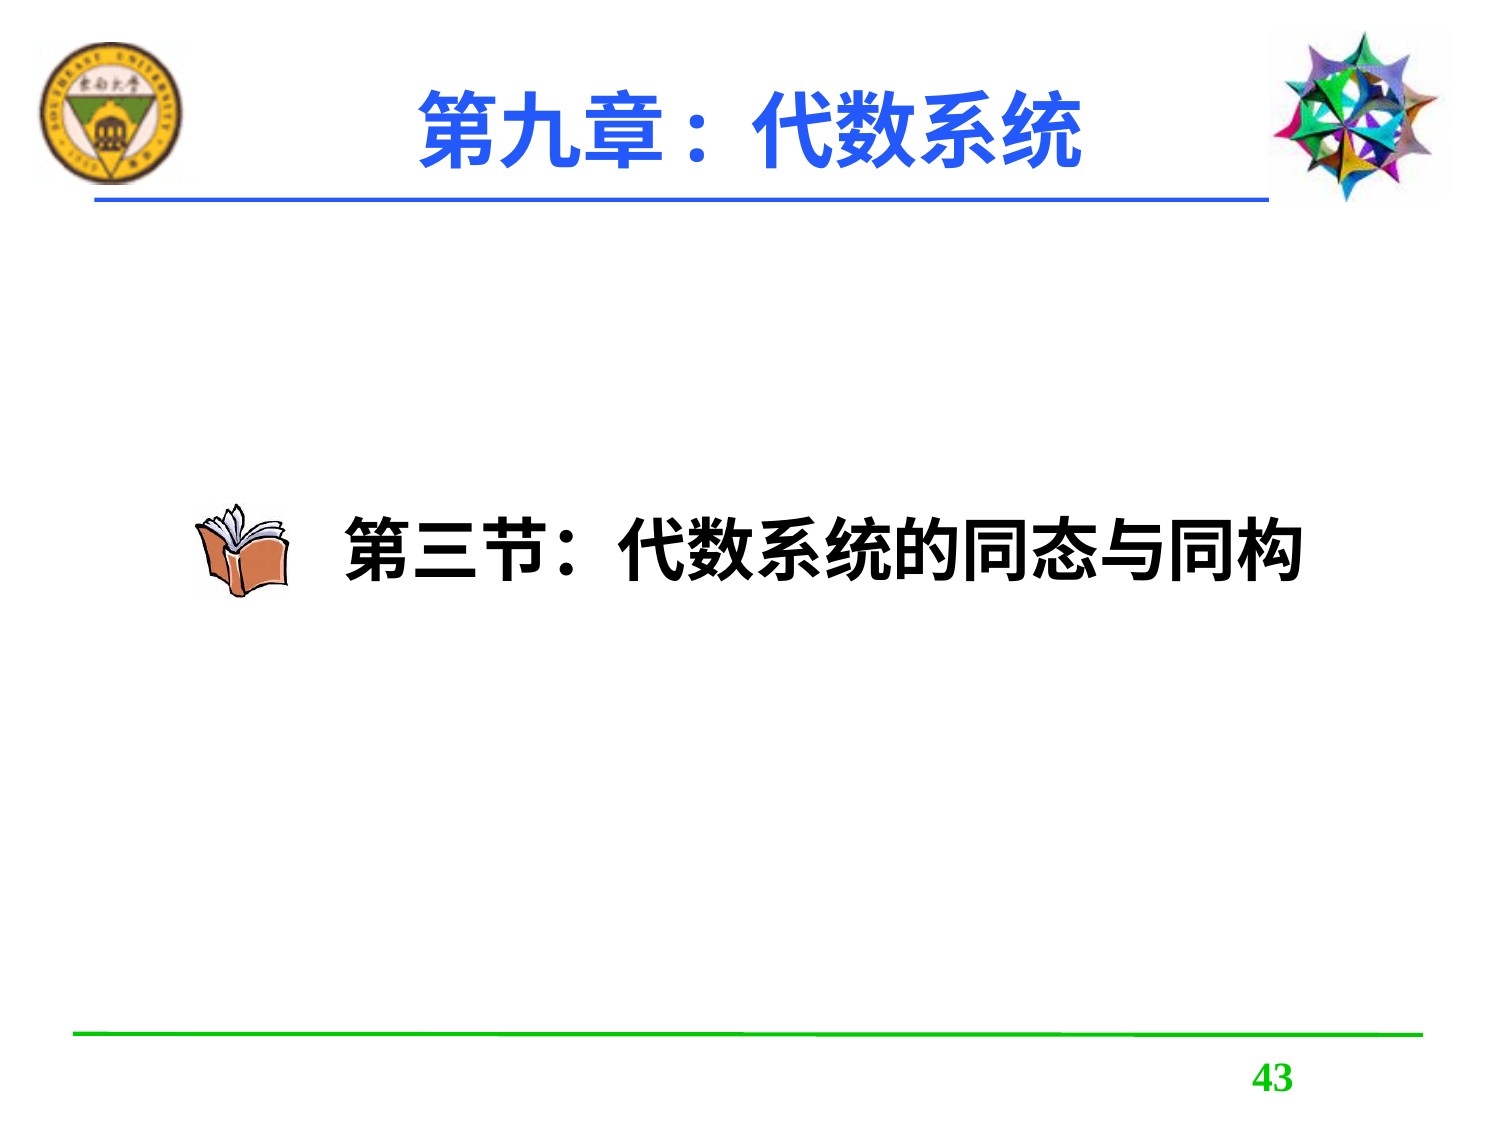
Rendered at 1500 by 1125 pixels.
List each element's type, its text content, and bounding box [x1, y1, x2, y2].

picture [1269, 30, 1451, 202]
title 第九章: 代数系统 [111, 77, 1388, 179]
picture [29, 42, 207, 185]
picture [195, 503, 290, 598]
list 第三节：代数系统的同态与同构 [111, 236, 1389, 1024]
